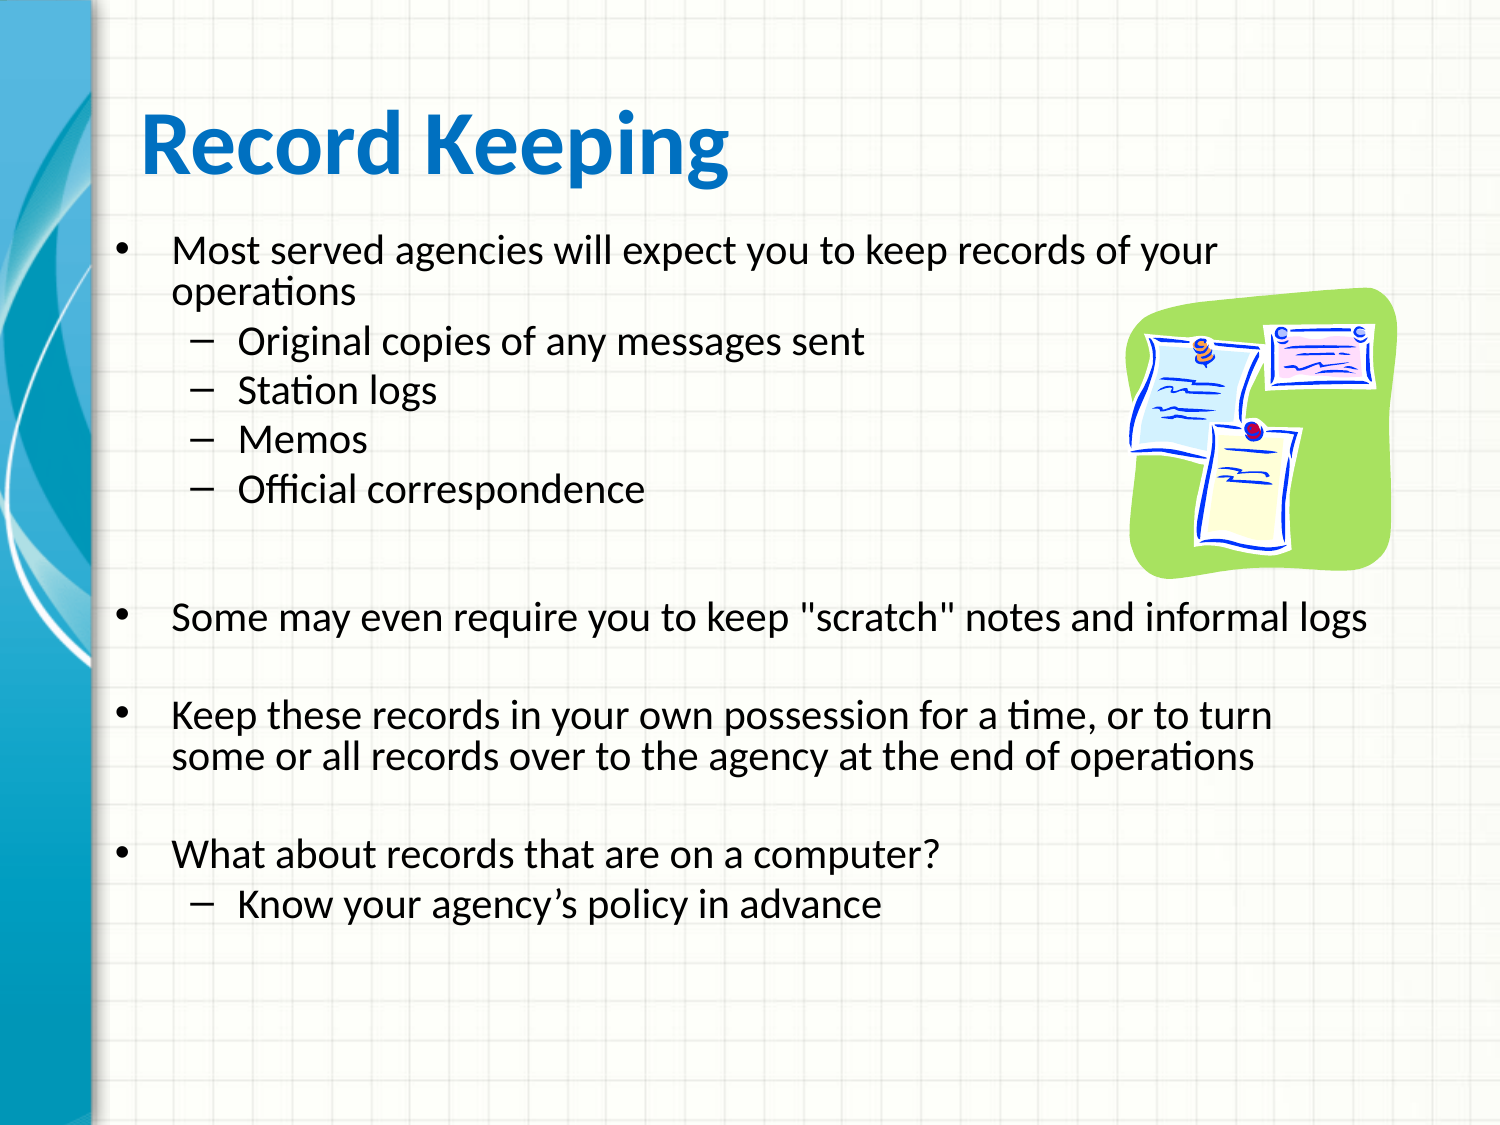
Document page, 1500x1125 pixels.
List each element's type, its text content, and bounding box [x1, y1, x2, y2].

list Most served agencies will expect you to keep records of your operations Original copies of any messages sent Station logs Memos Official correspondence Some may even require you to keep "scratch" notes and informal logs Keep these records in your own possession for a time, or to turn some or all records over to the agency at the end of operations What about records that are on a computer? Know your agency’s policy in advance [99, 224, 1388, 938]
picture [0, 0, 1500, 1125]
title Record Keeping [125, 44, 1450, 232]
